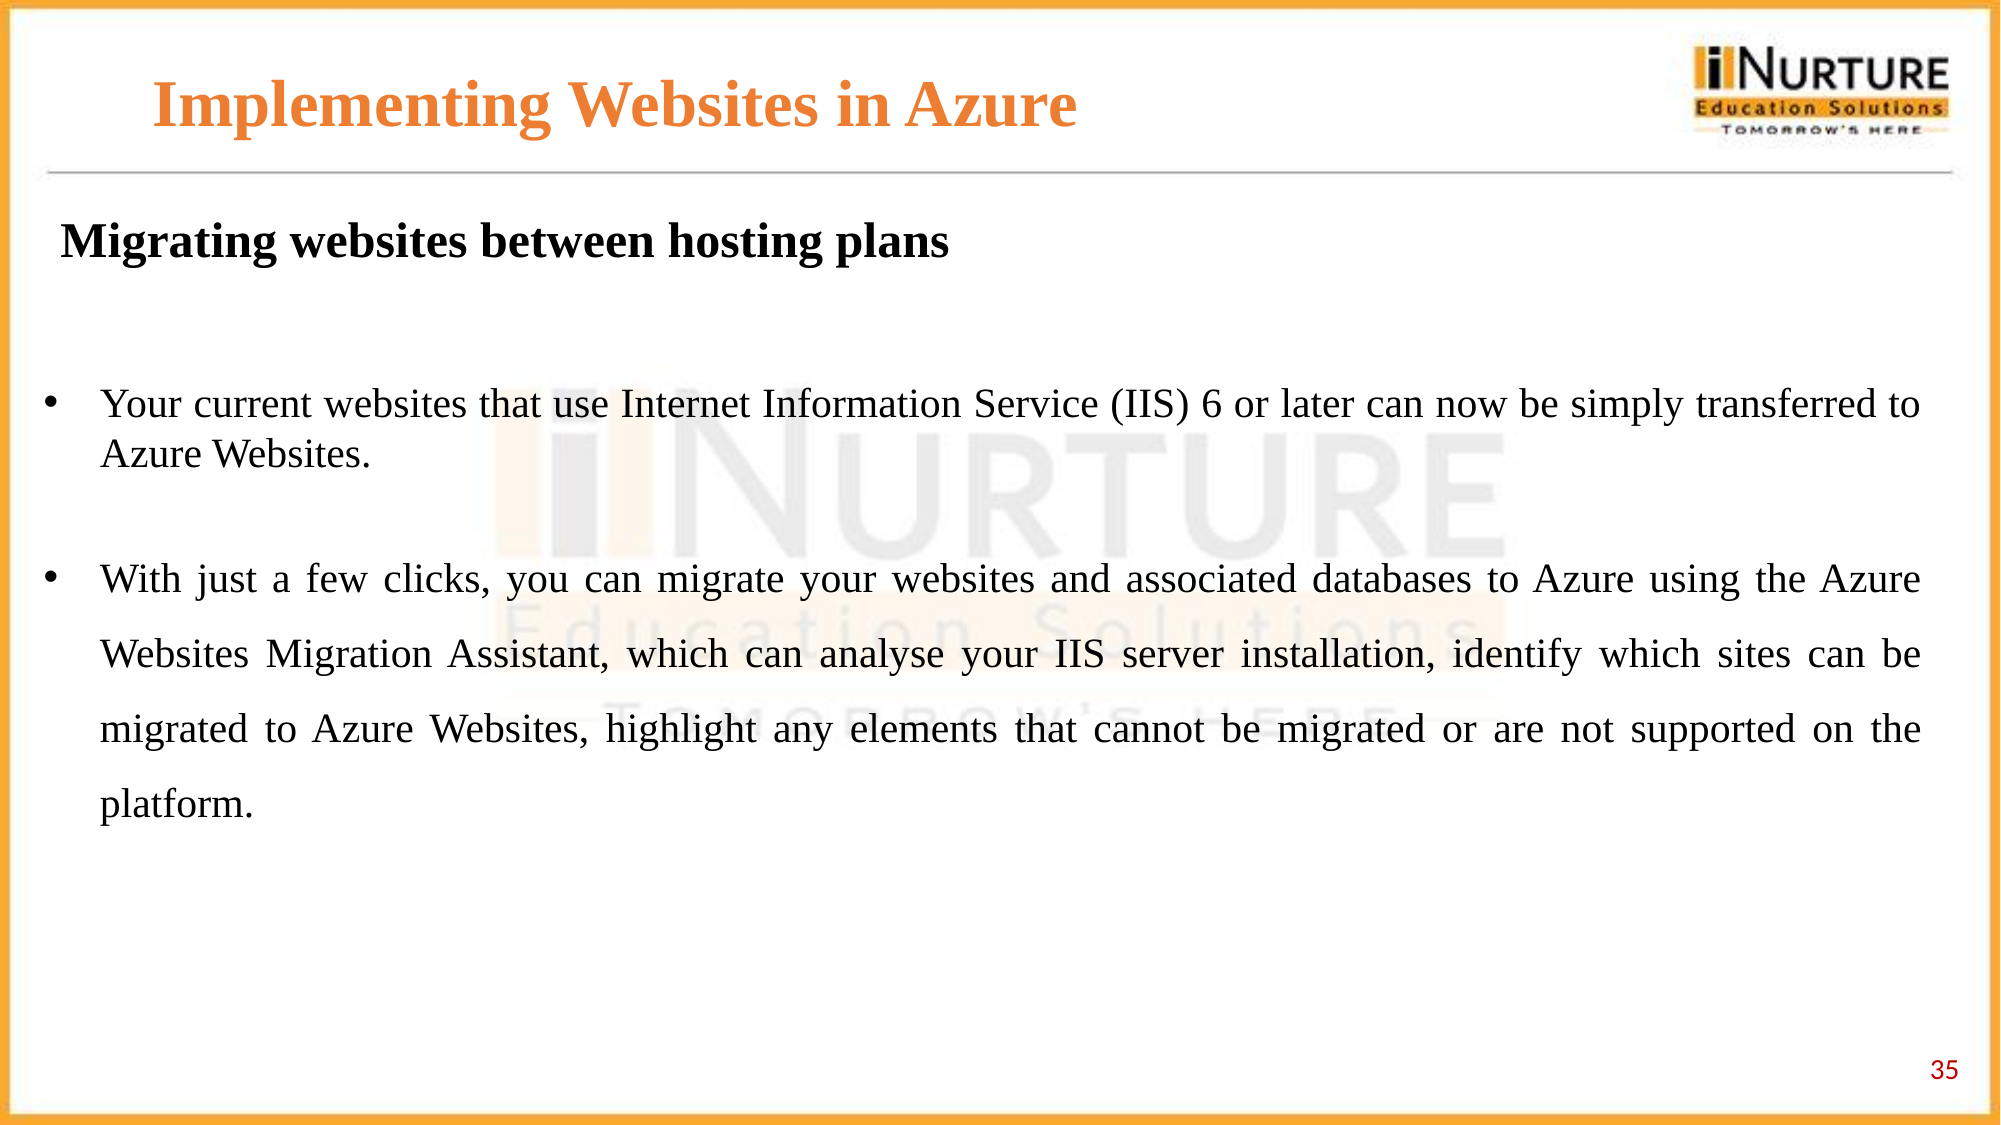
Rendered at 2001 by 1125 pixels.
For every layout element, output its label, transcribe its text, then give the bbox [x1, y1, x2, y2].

title Implementing Websites in Azure [137, 59, 1540, 150]
slide_number 35 [1840, 1042, 1975, 1103]
picture [0, 0, 2001, 1125]
text_box Your current websites that use Internet Information Service (IIS) 6 or later can now be simply transferred to Azure Websites. With just a few clicks, you can migrate your websites and associated databases to Azure using the Azure Websites Migration Assistant, which can analyse your IIS server installation, identify which sites can be migrated to Azure Websites, highlight any elements that cannot be migrated or are not supported on the platform. [28, 368, 1938, 834]
list Migrating websites between hosting plans [45, 206, 1955, 860]
